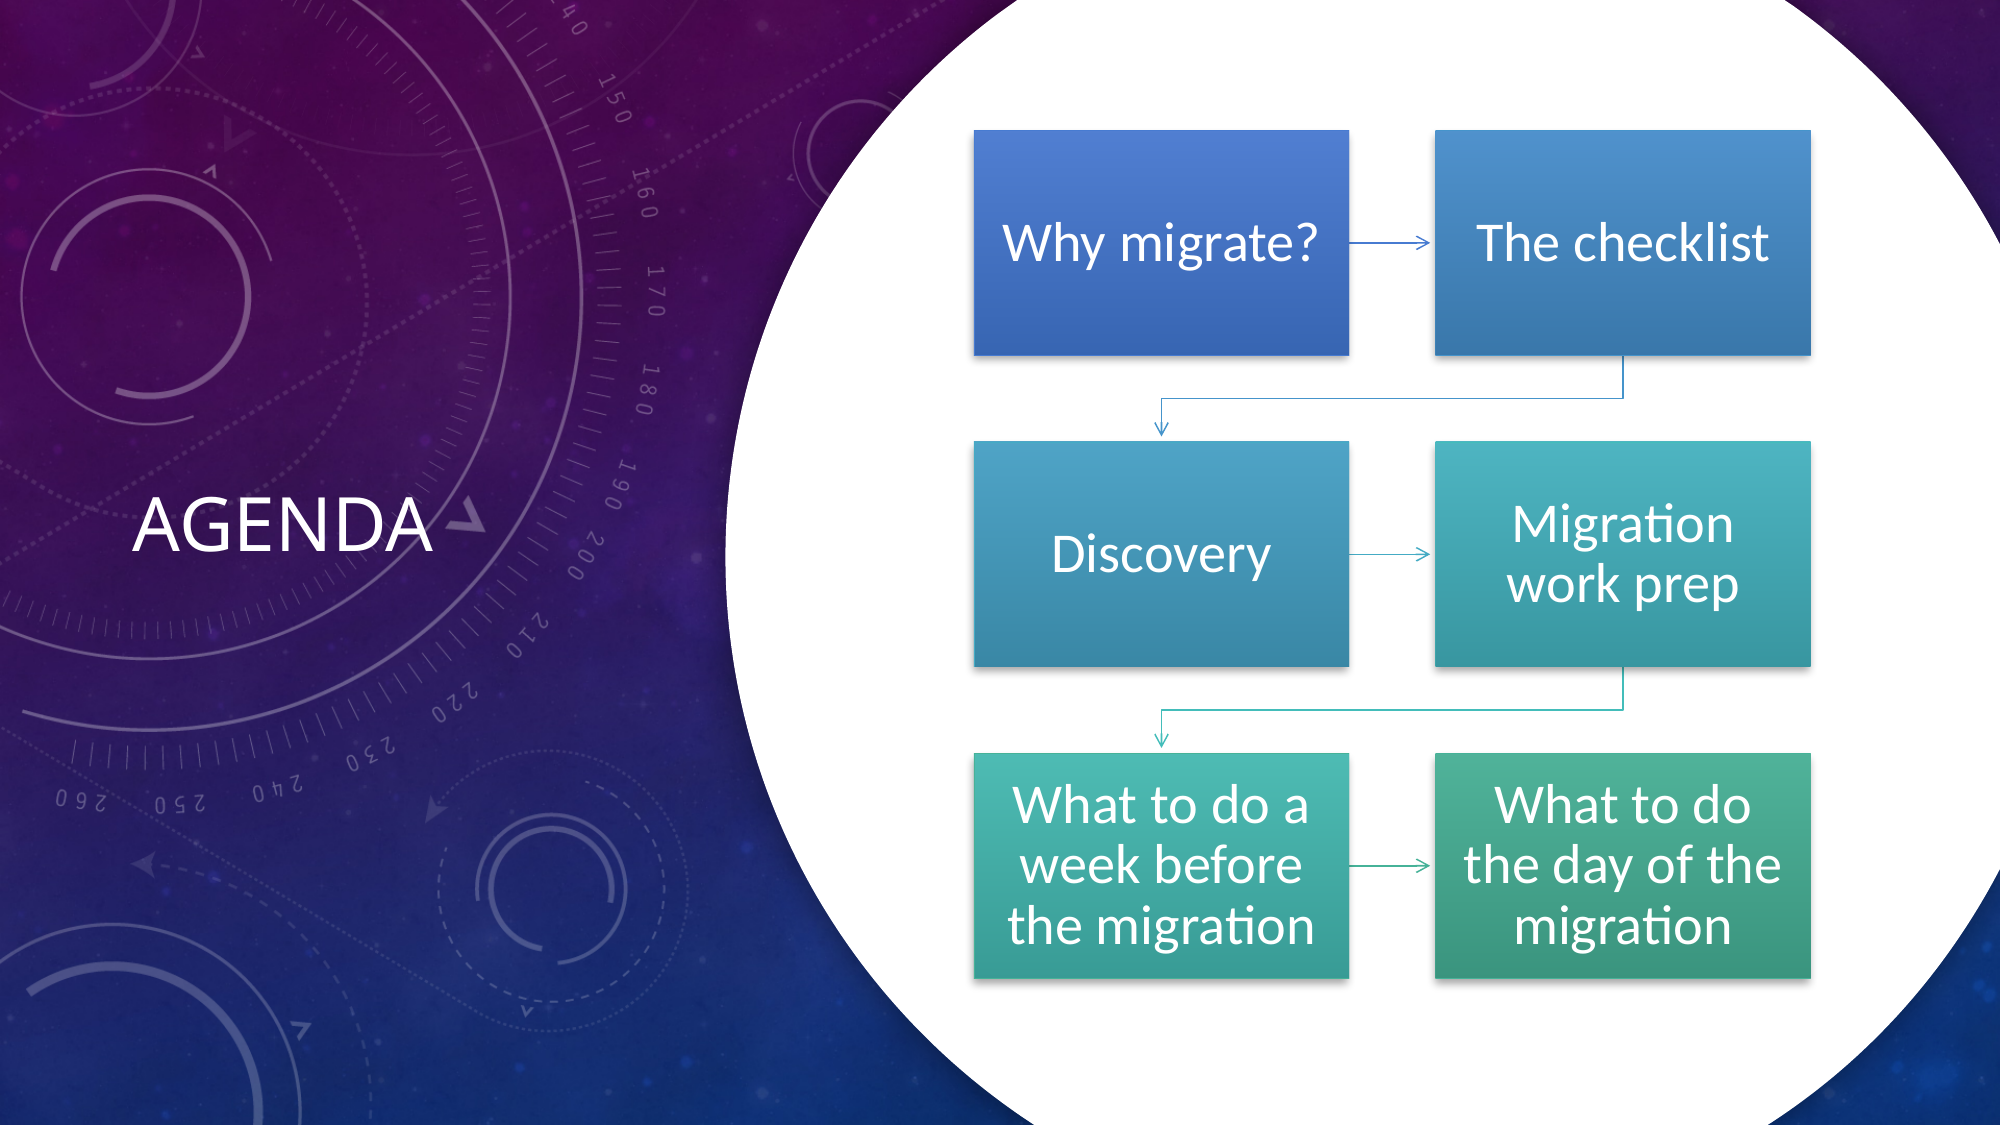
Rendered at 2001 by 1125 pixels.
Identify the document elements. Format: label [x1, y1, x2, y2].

picture [0, 0, 2000, 1125]
list [921, 129, 1864, 979]
